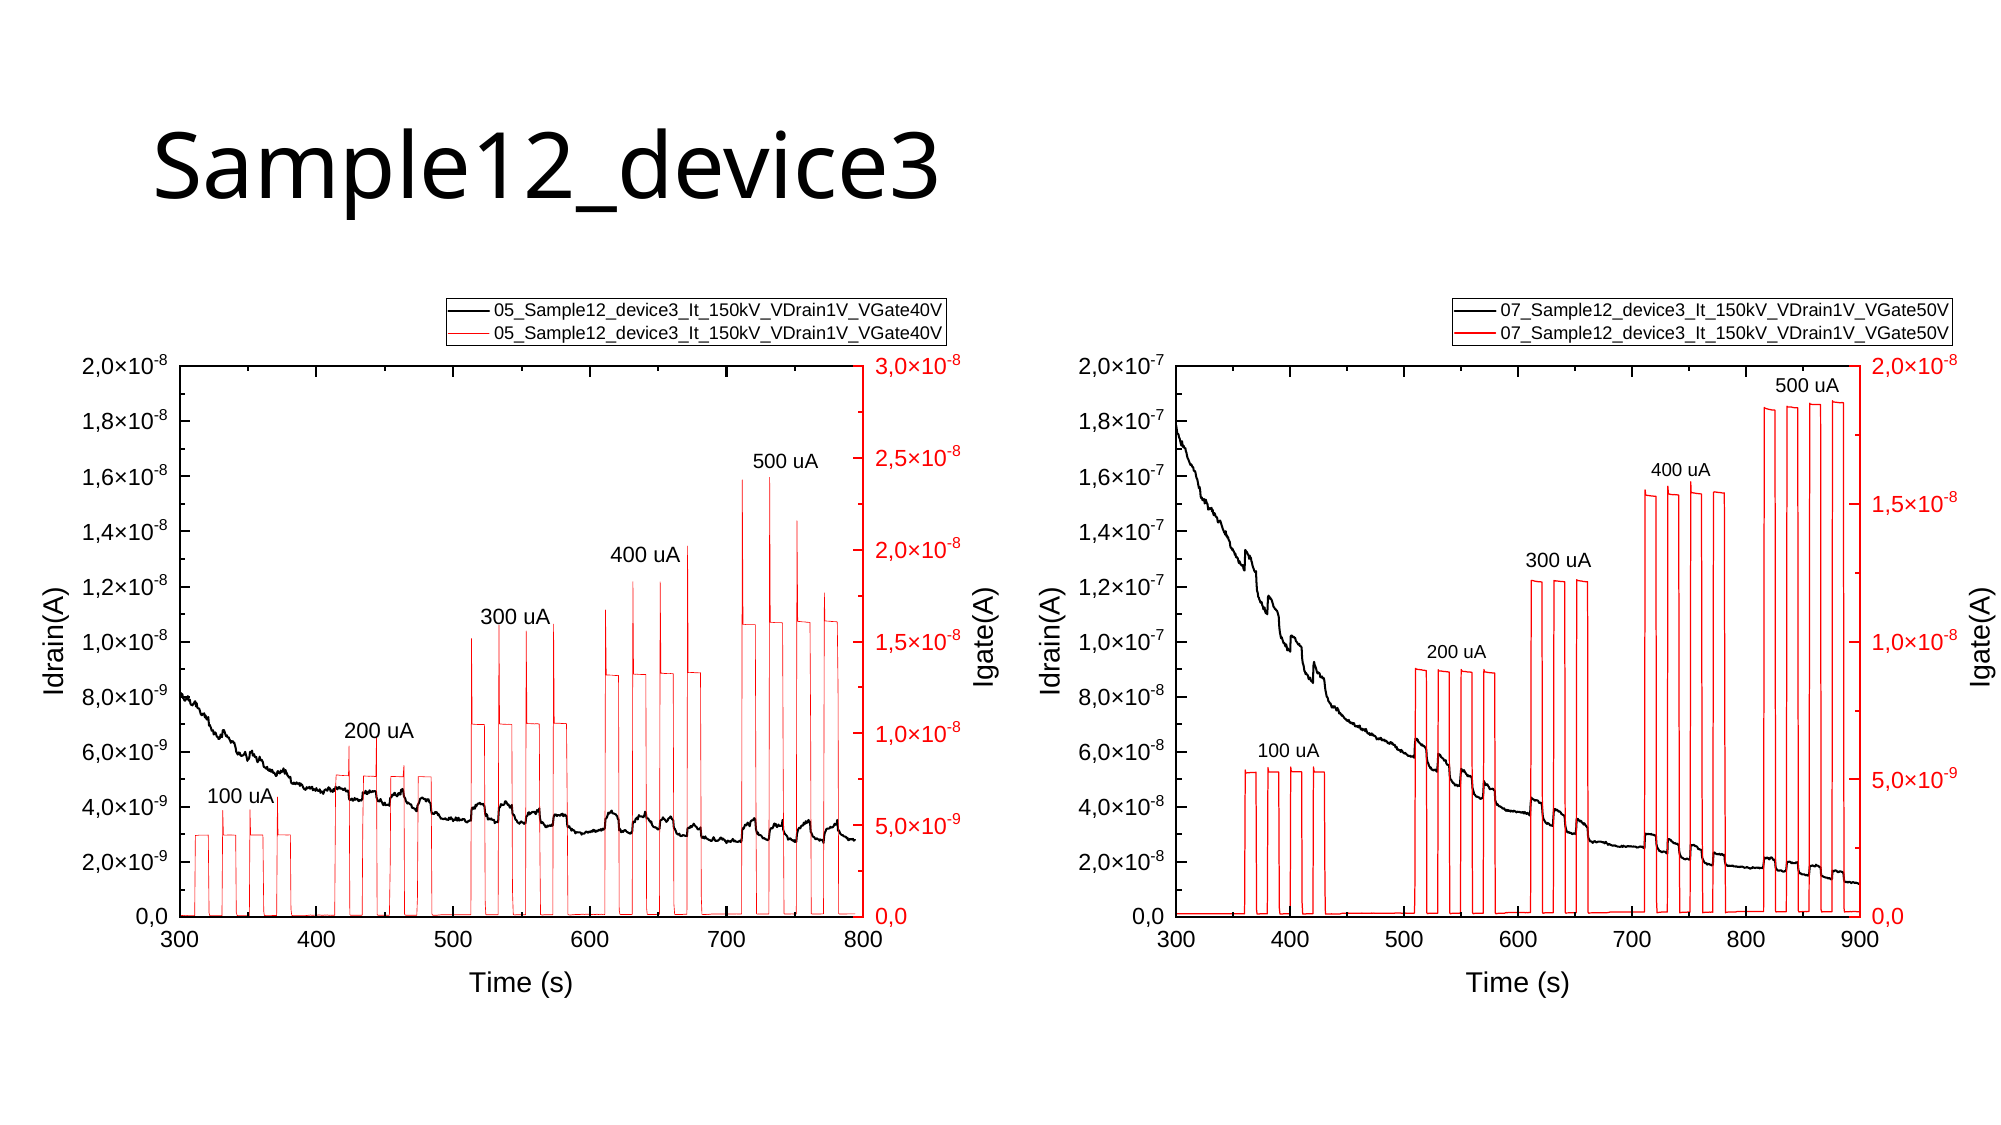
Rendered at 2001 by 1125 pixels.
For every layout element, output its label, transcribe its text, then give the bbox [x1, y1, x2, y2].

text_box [996, 277, 2000, 1045]
title Sample12_device3 [137, 59, 1863, 277]
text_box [0, 277, 996, 1045]
